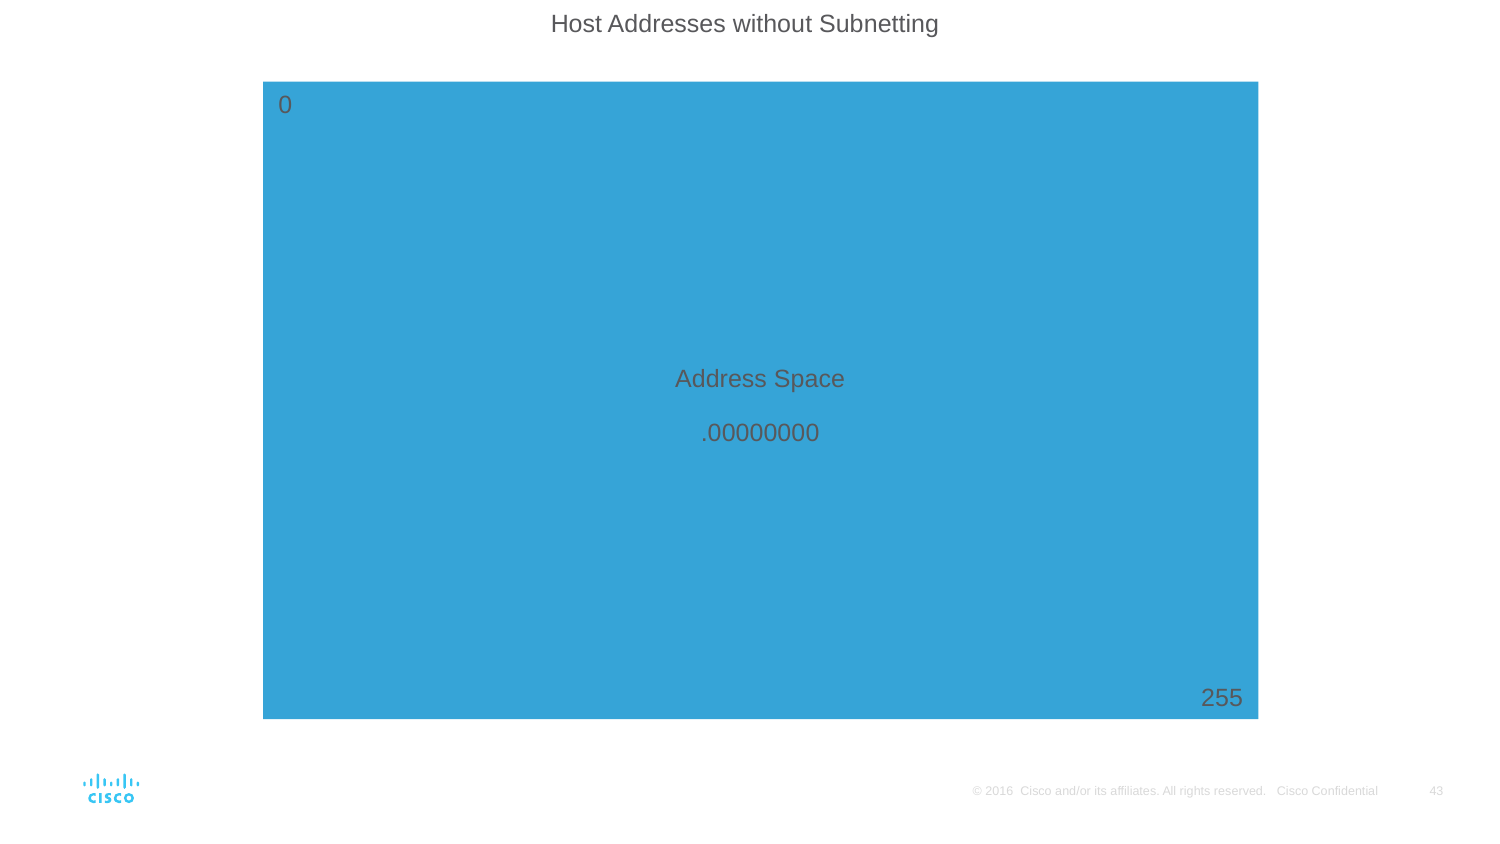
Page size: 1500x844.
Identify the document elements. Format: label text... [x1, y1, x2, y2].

text_box [261, 80, 1260, 721]
text_box Address Space [660, 355, 861, 400]
text_box 255 [1186, 673, 1259, 719]
text_box Host Addresses without Subnetting [536, 0, 955, 45]
text_box 0 [263, 81, 308, 127]
text_box .00000000 [686, 409, 835, 454]
